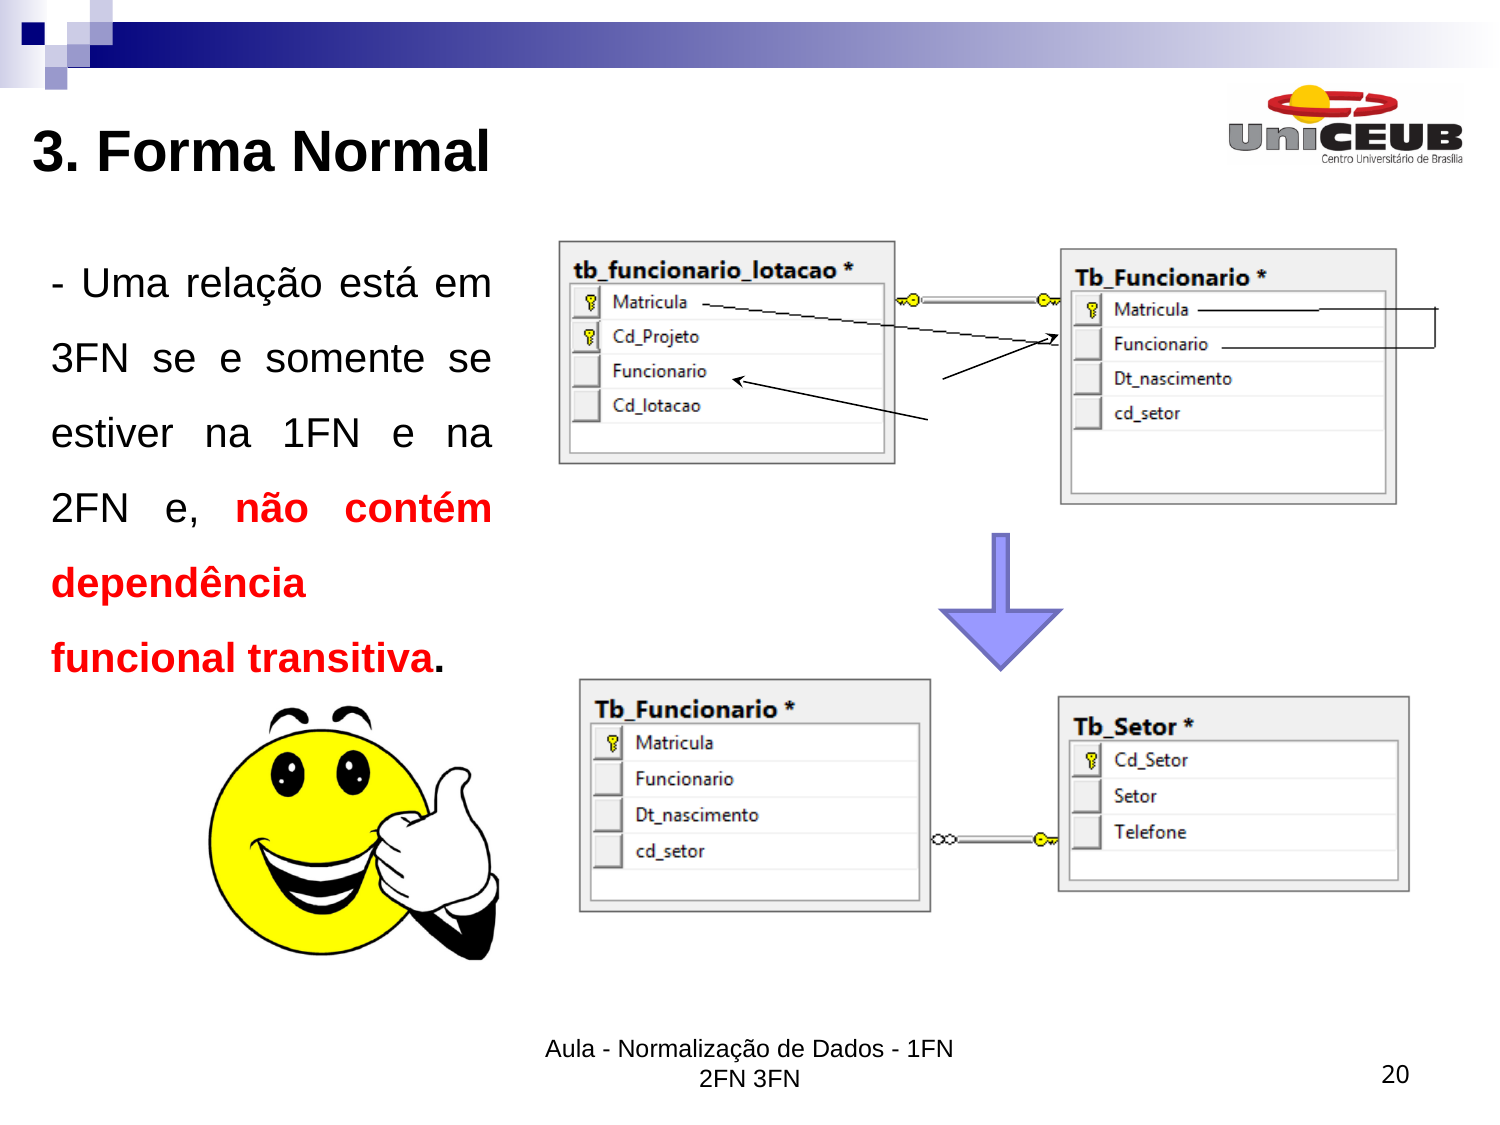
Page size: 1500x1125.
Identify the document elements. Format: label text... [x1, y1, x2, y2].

picture [206, 703, 507, 962]
text_box ‹#› [1074, 1024, 1425, 1100]
text_box - Uma relação está em 3FN se e somente se estiver na 1FN e na 2FN e, não contém dependência funcional transitiva. [35, 223, 508, 609]
picture [570, 668, 1432, 922]
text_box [731, 378, 929, 420]
text_box 3. Forma Normal [17, 105, 882, 224]
text_box [942, 544, 1059, 667]
text_box Aula - Normalização de Dados - 1FN 2FN 3FN [512, 1024, 988, 1100]
picture [1227, 83, 1464, 165]
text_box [942, 334, 1060, 380]
picture [535, 223, 1467, 536]
